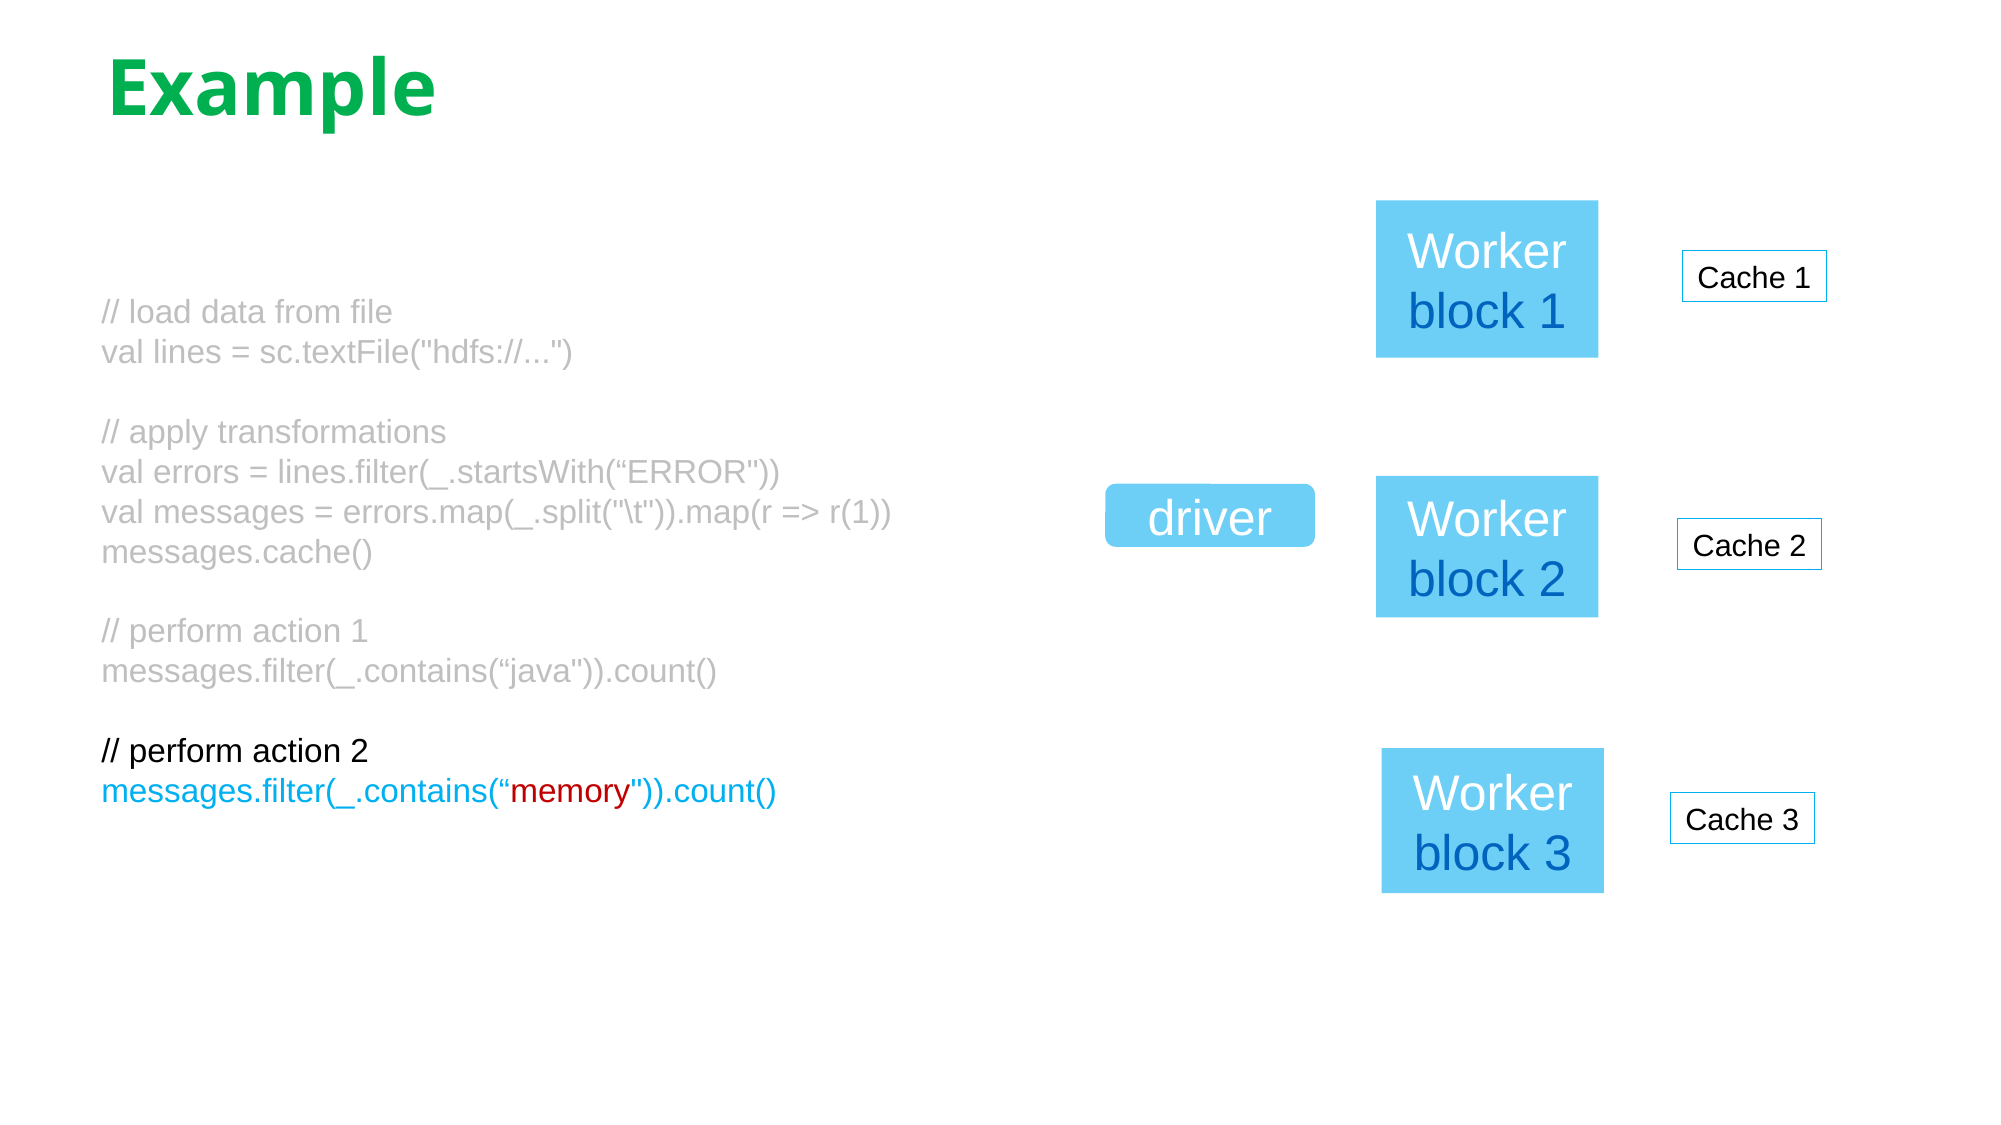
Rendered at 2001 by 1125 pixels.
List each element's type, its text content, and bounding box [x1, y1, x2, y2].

text_box Cache 1 [1682, 250, 1827, 302]
text_box Cache 3 [1670, 792, 1815, 844]
text_box Worker block 1 [1374, 198, 1600, 360]
text_box driver [1103, 481, 1318, 549]
text_box Cache 2 [1677, 518, 1822, 570]
text_box Worker block 3 [1380, 746, 1606, 895]
text_box // load data from file val lines = sc.textFile("hdfs://...") // apply transformations val errors = lines.filter(_.startsWith(“ERROR")) val messages = errors.map(_.split("\t")).map(r => r(1)) messages.cache() // perform action 1 messages.filter(_.contains(“java")).count() // perform action 2 messages.filter(_.contains(“memory")).count() [86, 282, 1048, 857]
text_box Worker block 2 [1374, 474, 1600, 620]
title Example [91, 25, 1817, 146]
